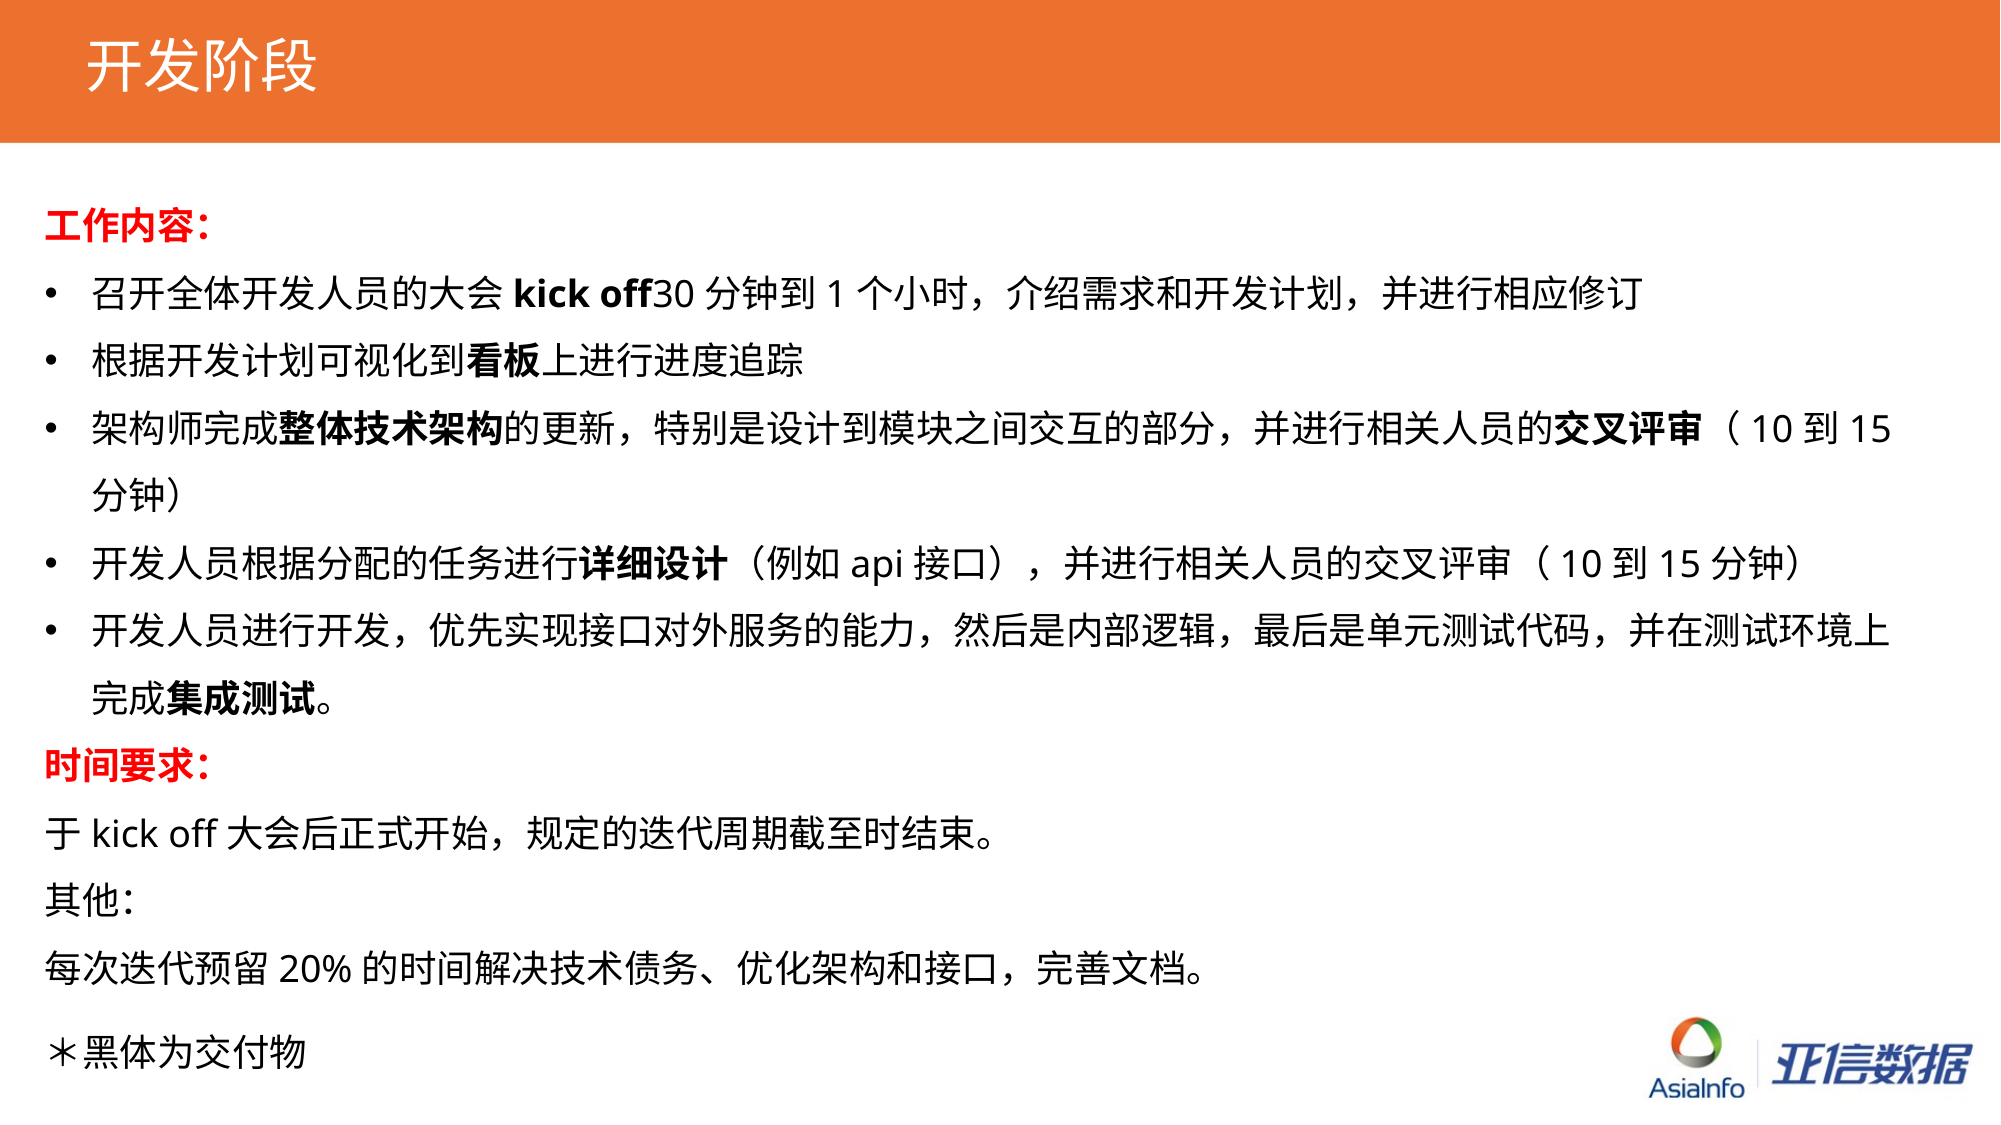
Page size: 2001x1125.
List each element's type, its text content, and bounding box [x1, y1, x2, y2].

picture [0, 0, 2000, 1125]
title 开发阶段 [70, 12, 1980, 126]
text_box 工作内容： 召开全体开发人员的大会kick off30分钟到1个小时，介绍需求和开发计划，并进行相应修订 根据开发计划可视化到看板上进行进度追踪 架构师完成整体技术架构的更新，特别是设计到模块之间交互的部分，并进行相关人员的交叉评审（10到15分钟） 开发人员根据分配的任务进行详细设计（例如api接口），并进行相关人员的交叉评审（10到15分钟） 开发人员进行开发，优先实现接口对外服务的能力，然后是内部逻辑，最后是单元测试代码，并在测试环境上完成集成测试。 时间要求： 于kick off大会后正式开始，规定的迭代周期截至时结束。 其他： 每次迭代预留20%的时间解决技术债务、优化架构和接口，完善文档。 [29, 172, 1934, 997]
text_box ＊黑体为交付物 [29, 1021, 579, 1082]
